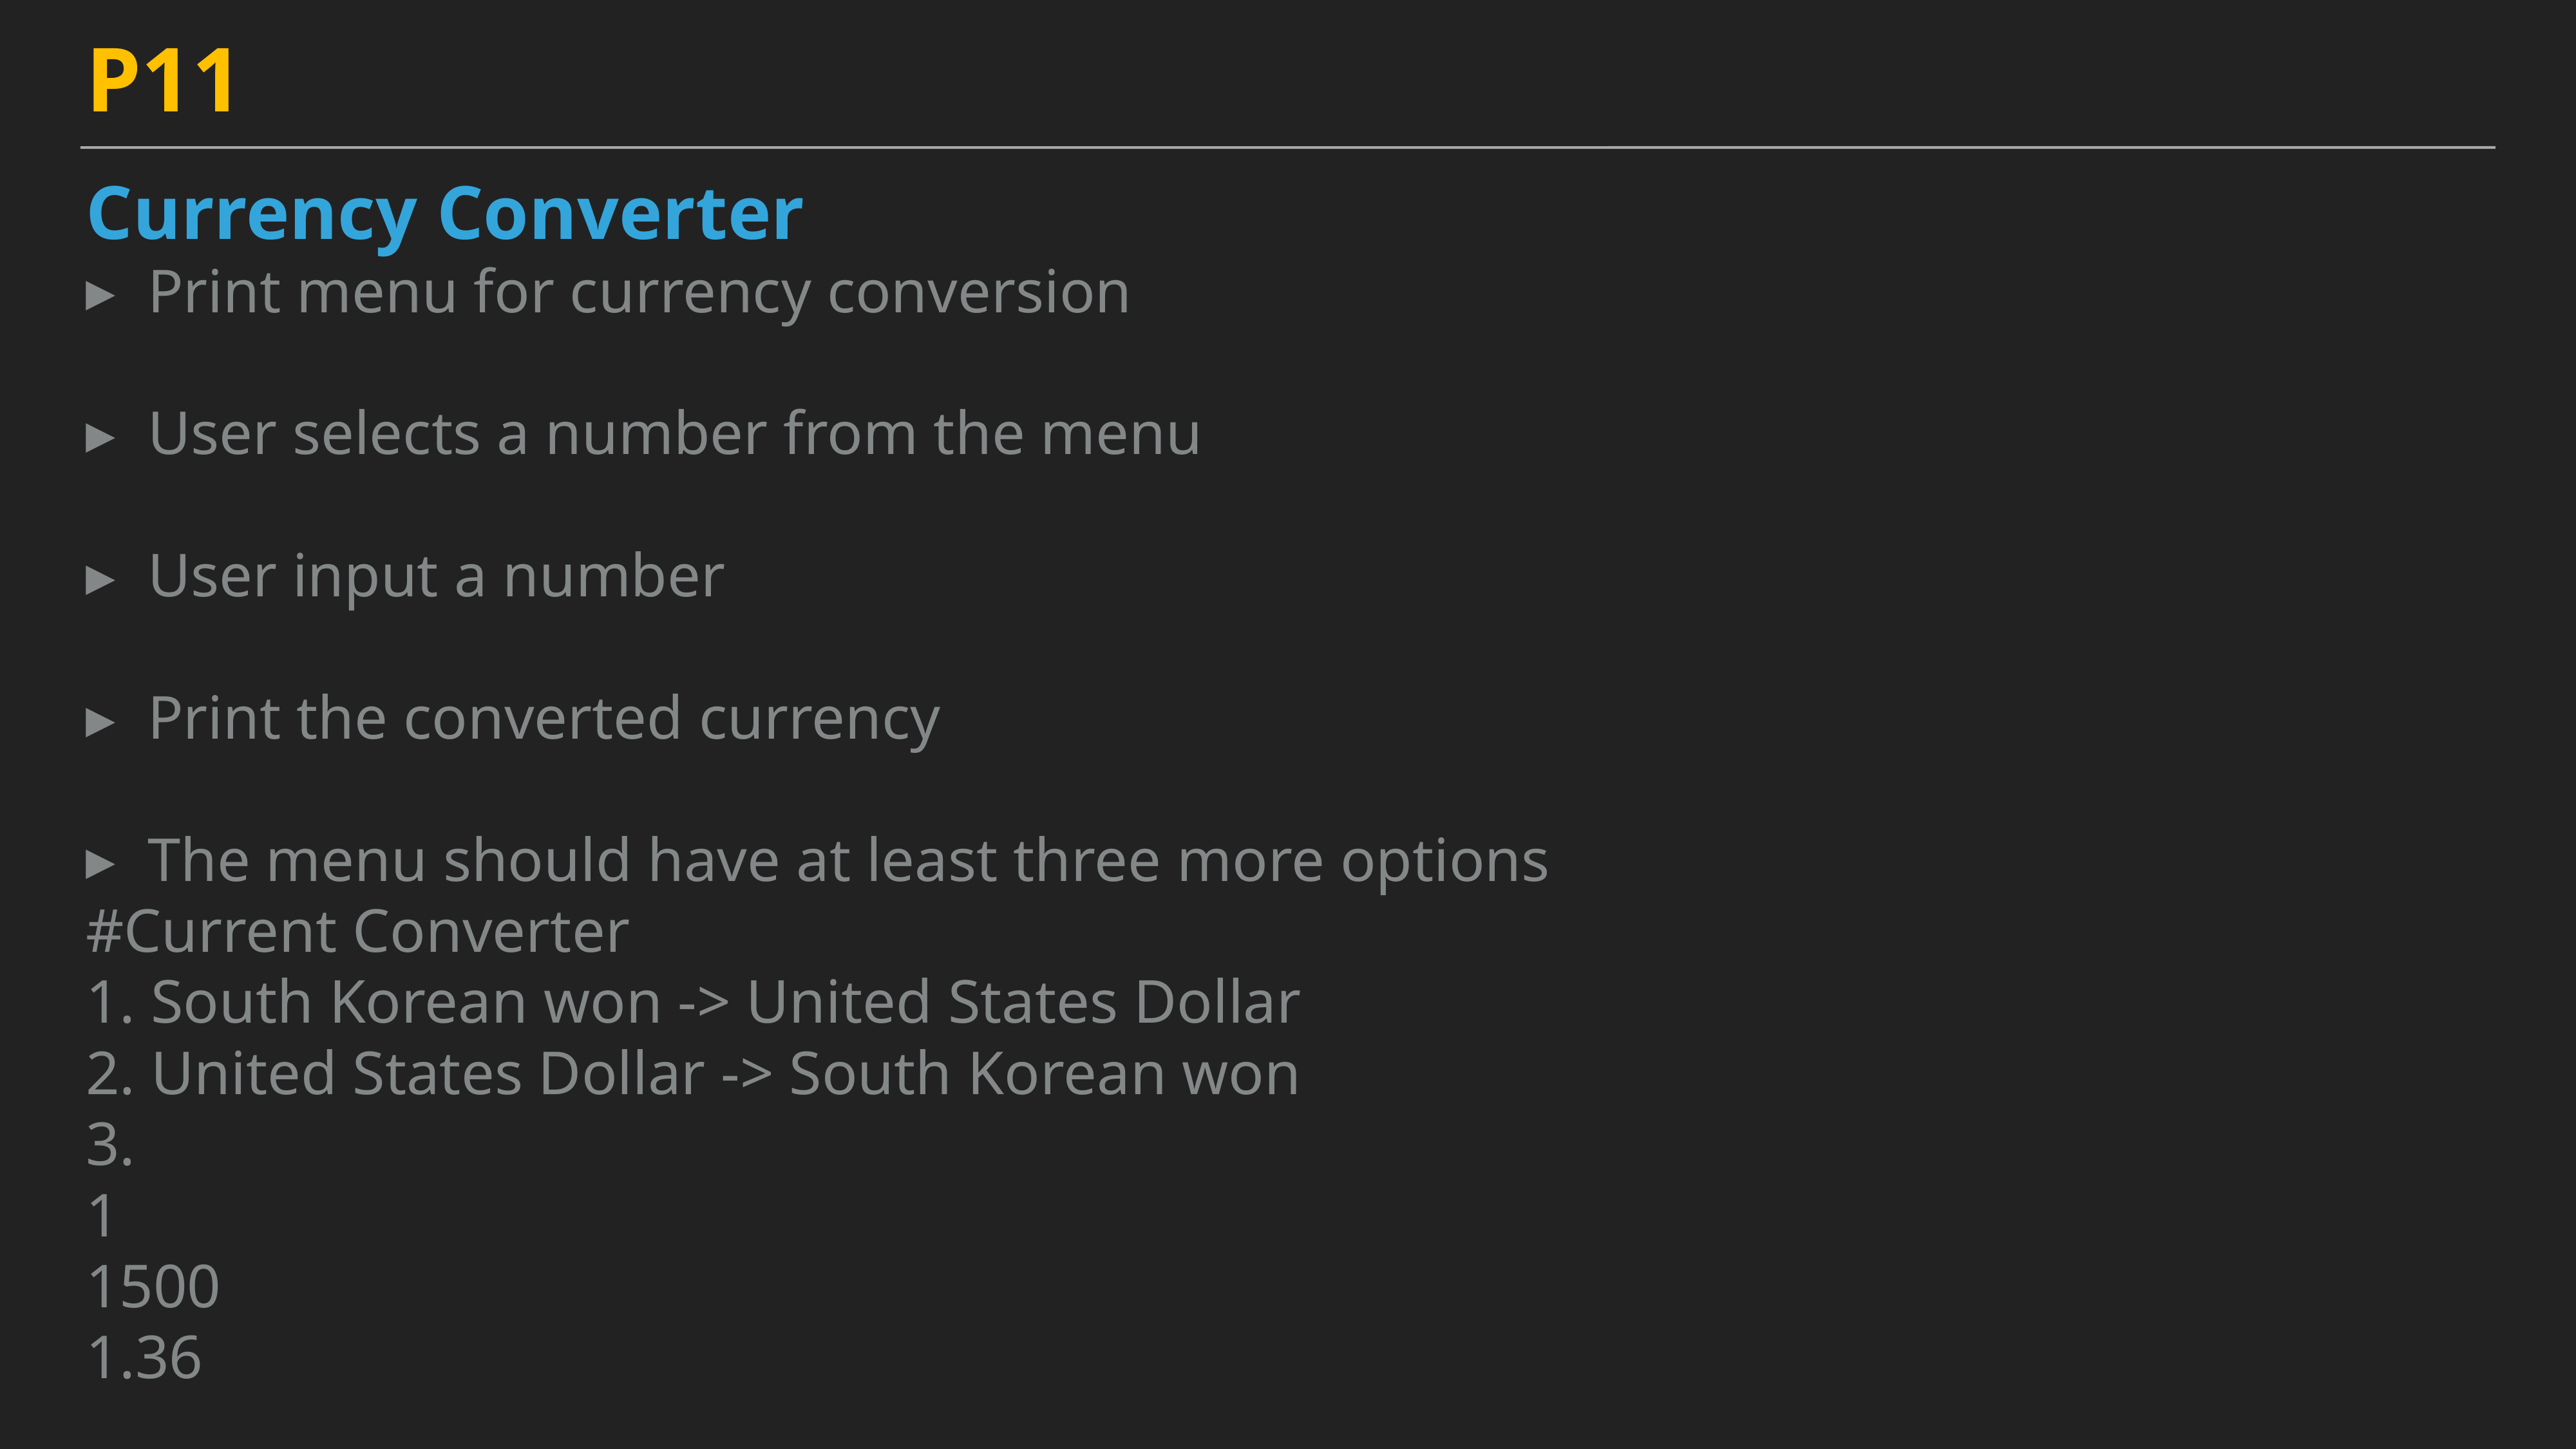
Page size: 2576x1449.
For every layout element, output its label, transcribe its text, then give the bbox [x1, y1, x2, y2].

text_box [80, 176, 2496, 484]
list P11 [80, 18, 2295, 135]
